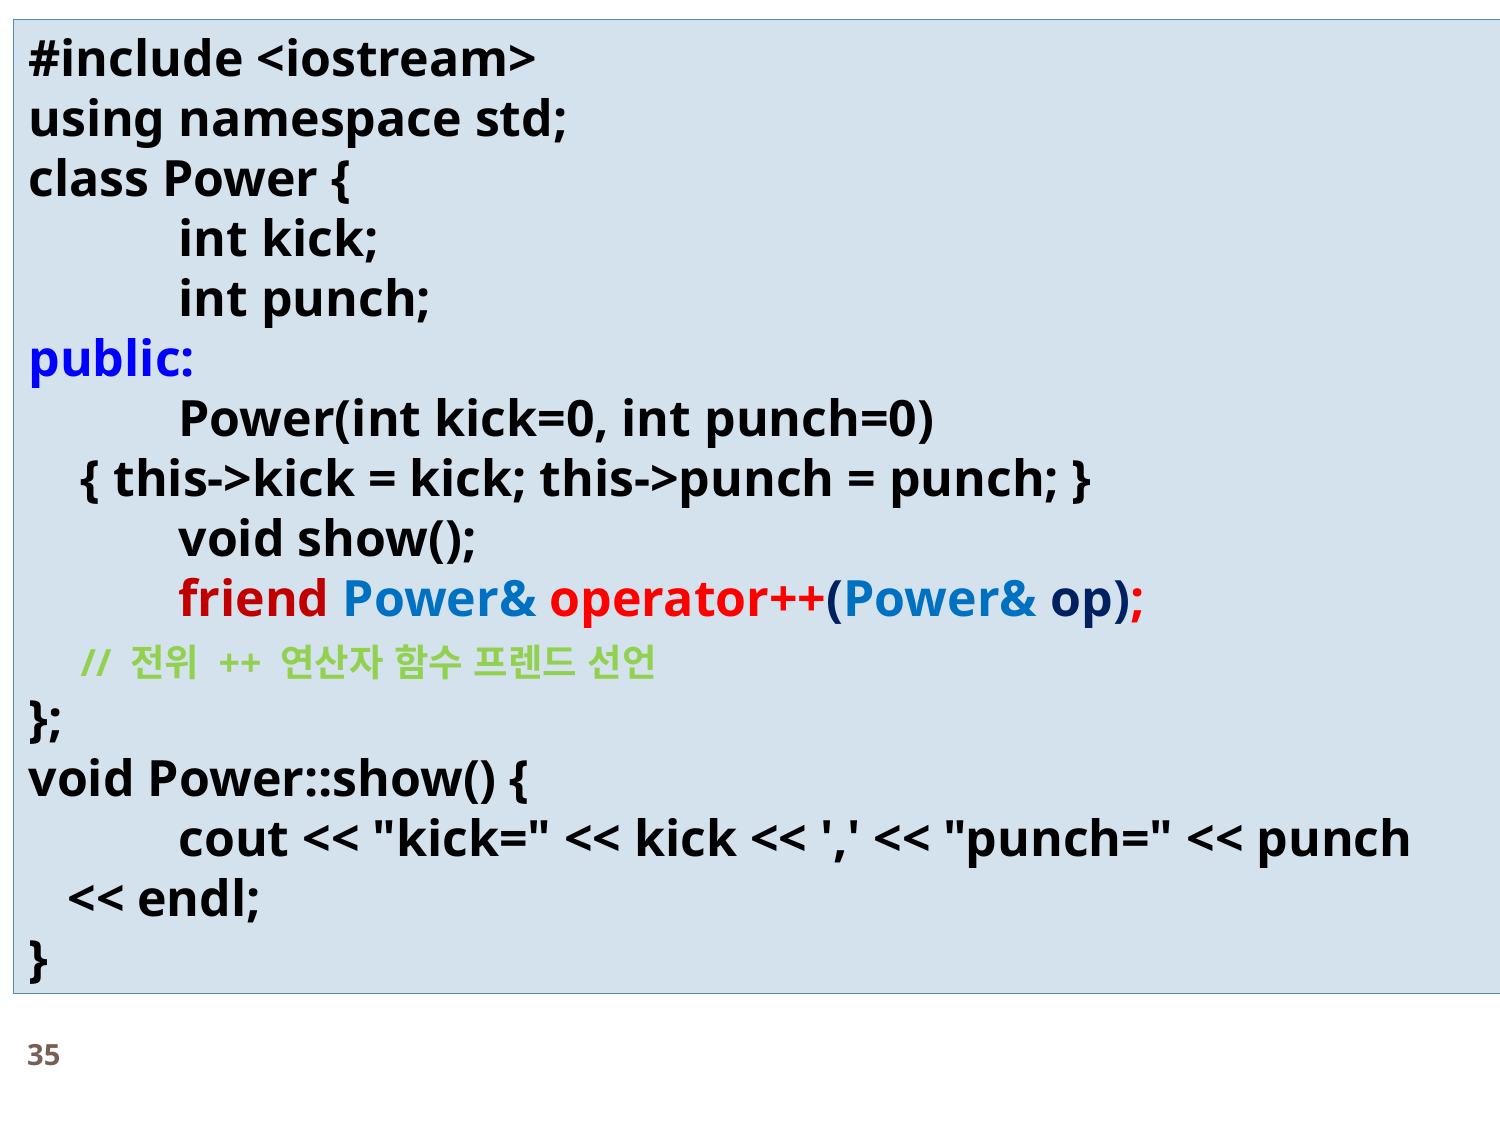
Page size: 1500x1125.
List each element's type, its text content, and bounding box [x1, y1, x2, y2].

text_box #include <iostream> using namespace std; class Power { int kick; int punch; public: Power(int kick=0, int punch=0) { this->kick = kick; this->punch = punch; } void show(); friend Power& operator++(Power& op); // 전위 ++ 연산자 함수 프렌드 선언 }; void Power::show() { cout << "kick=" << kick << ',' << "punch=" << punch << endl; } [13, 19, 1500, 994]
slide_number 35 [0, 1025, 88, 1088]
